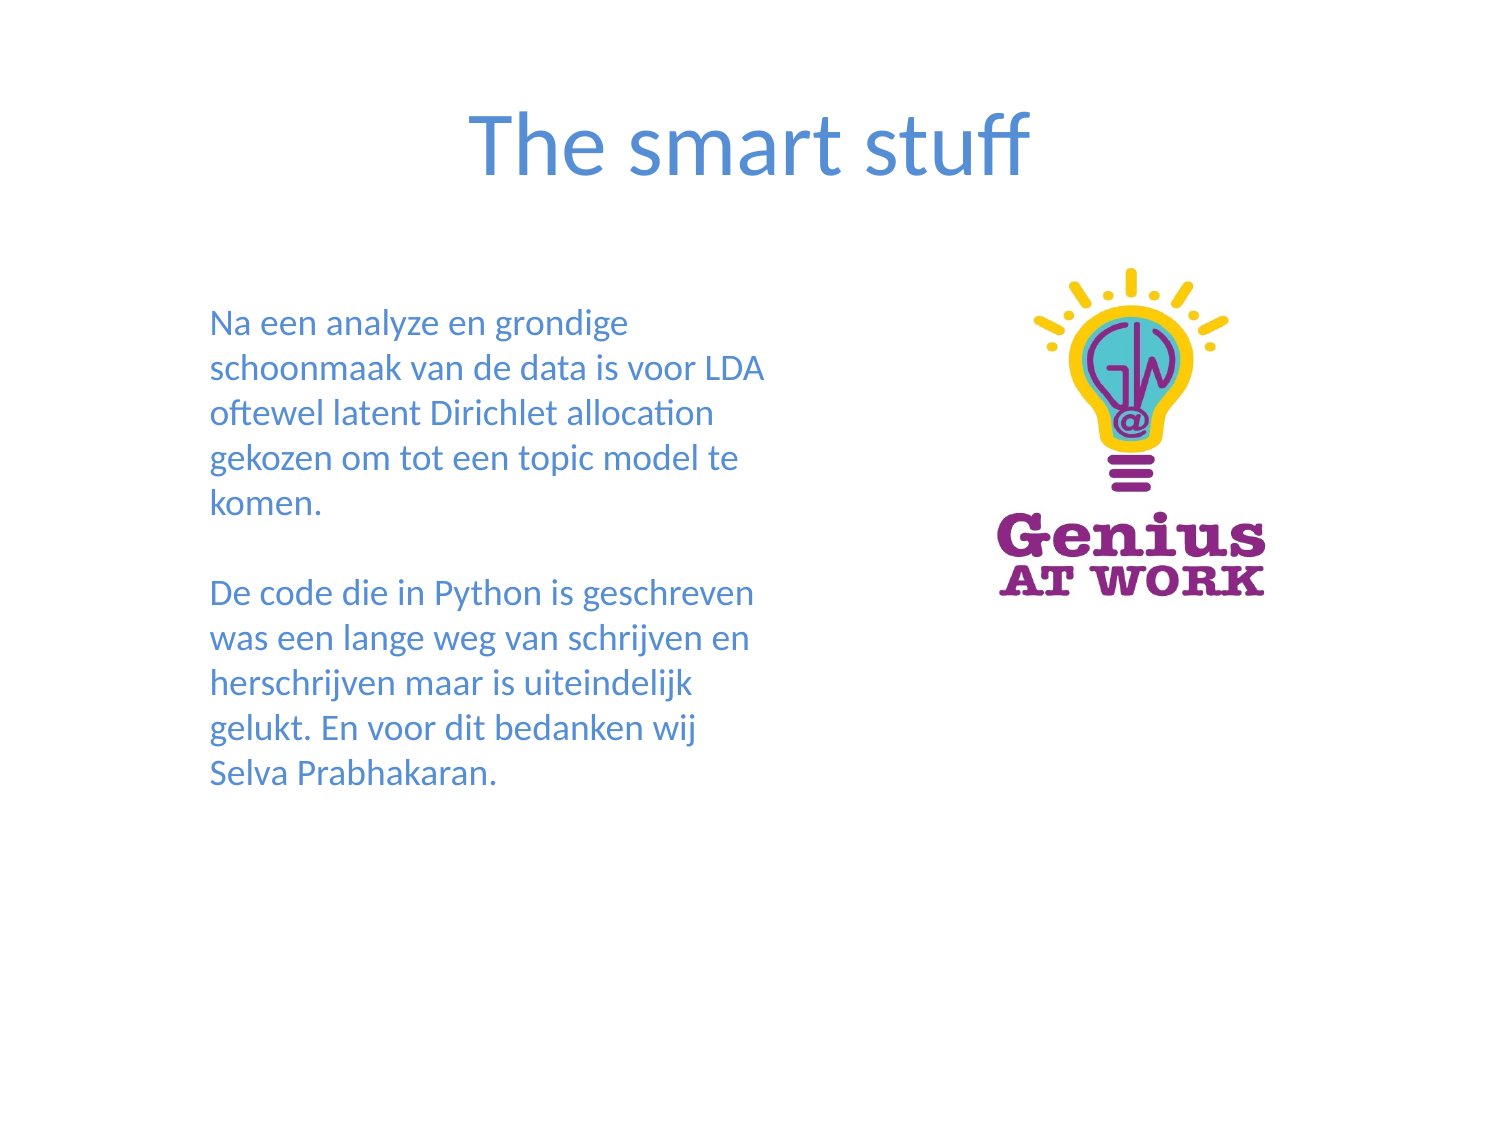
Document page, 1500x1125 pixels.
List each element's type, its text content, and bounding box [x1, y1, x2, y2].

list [893, 243, 1365, 603]
text_box Na een analyze en grondige schoonmaak van de data is voor LDA oftewel latent Dirichlet allocation gekozen om tot een topic model te komen. De code die in Python is geschreven was een lange weg van schrijven en herschrijven maar is uiteindelijk gelukt. En voor dit bedanken wij Selva Prabhakaran. [194, 290, 798, 801]
title The smart stuff [75, 45, 1425, 233]
